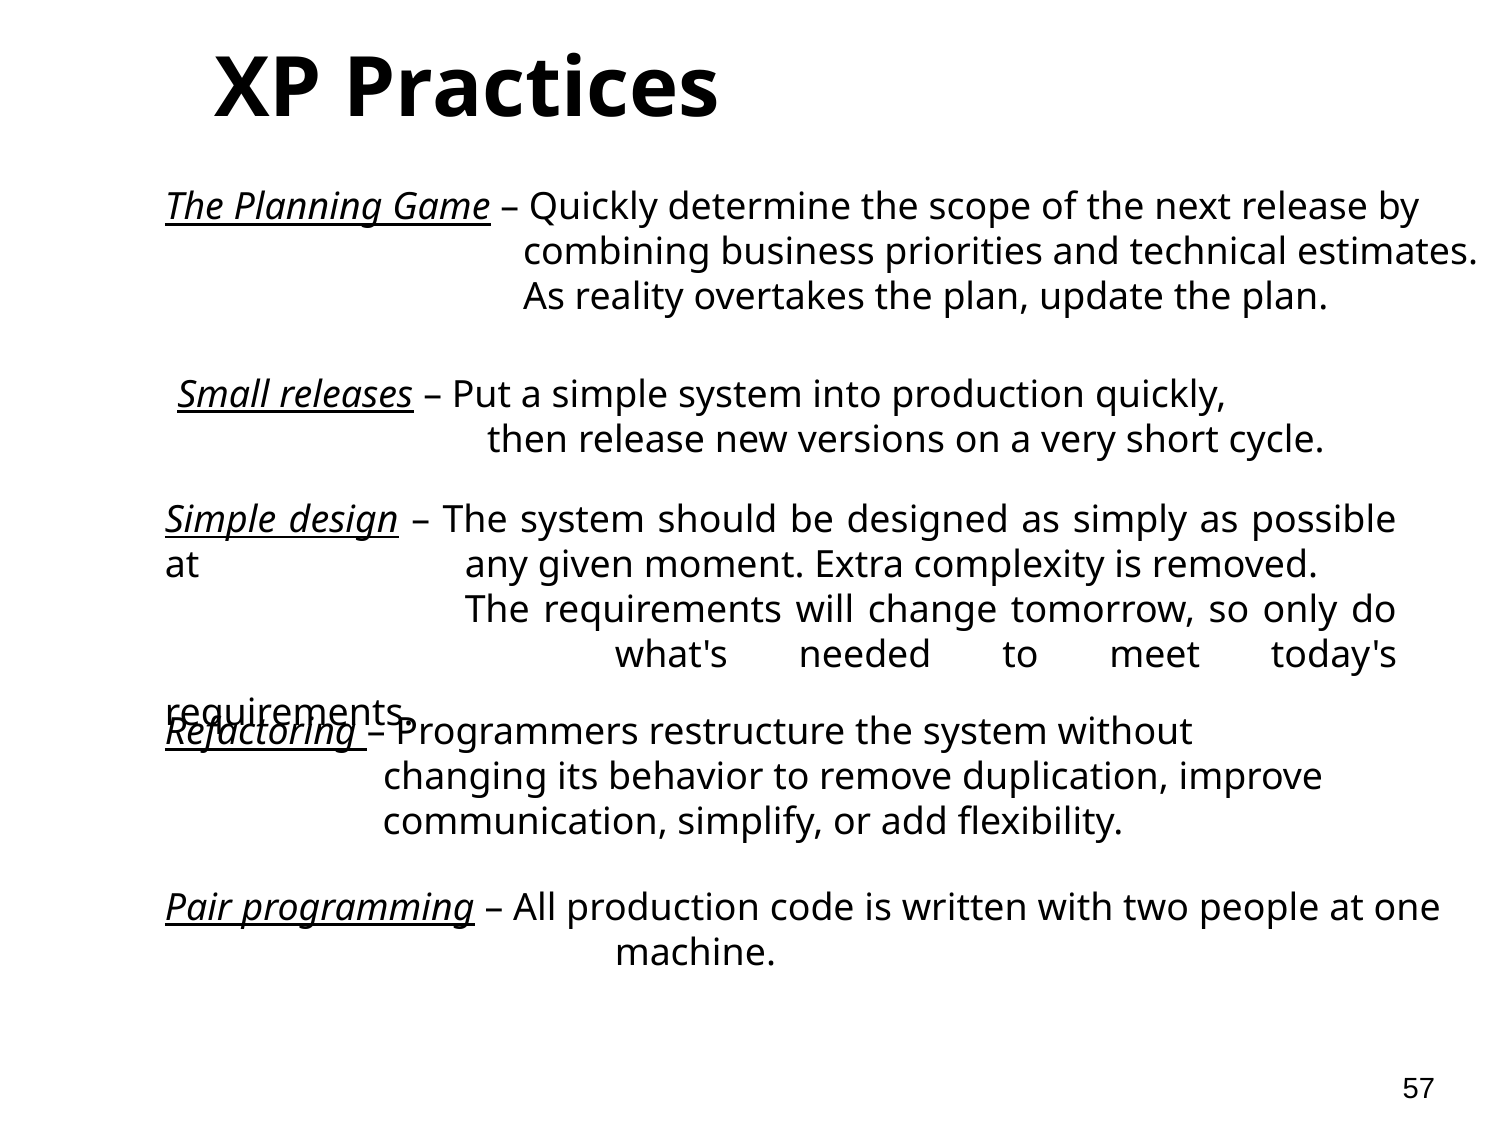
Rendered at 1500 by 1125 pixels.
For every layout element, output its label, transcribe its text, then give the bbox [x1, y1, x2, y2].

text_box Simple design – The system should be designed as simply as possible at any given moment. Extra complexity is removed. The requirements will change tomorrow, so only do what's needed to meet today's requirements. [149, 487, 1413, 743]
text_box Small releases – Put a simple system into production quickly, then release new versions on a very short cycle. [162, 362, 1463, 468]
text_box 57 [1137, 1037, 1450, 1113]
text_box Pair programming – All production code is written with two people at one machine. [150, 874, 1463, 981]
text_box XP Practices [199, 24, 736, 141]
text_box Refactoring – Programmers restructure the system without changing its behavior to remove duplication, improve communication, simplify, or add flexibility. [150, 699, 1375, 851]
text_box The Planning Game – Quickly determine the scope of the next release by combining business priorities and technical estimates. As reality overtakes the plan, update the plan. [149, 174, 1500, 326]
